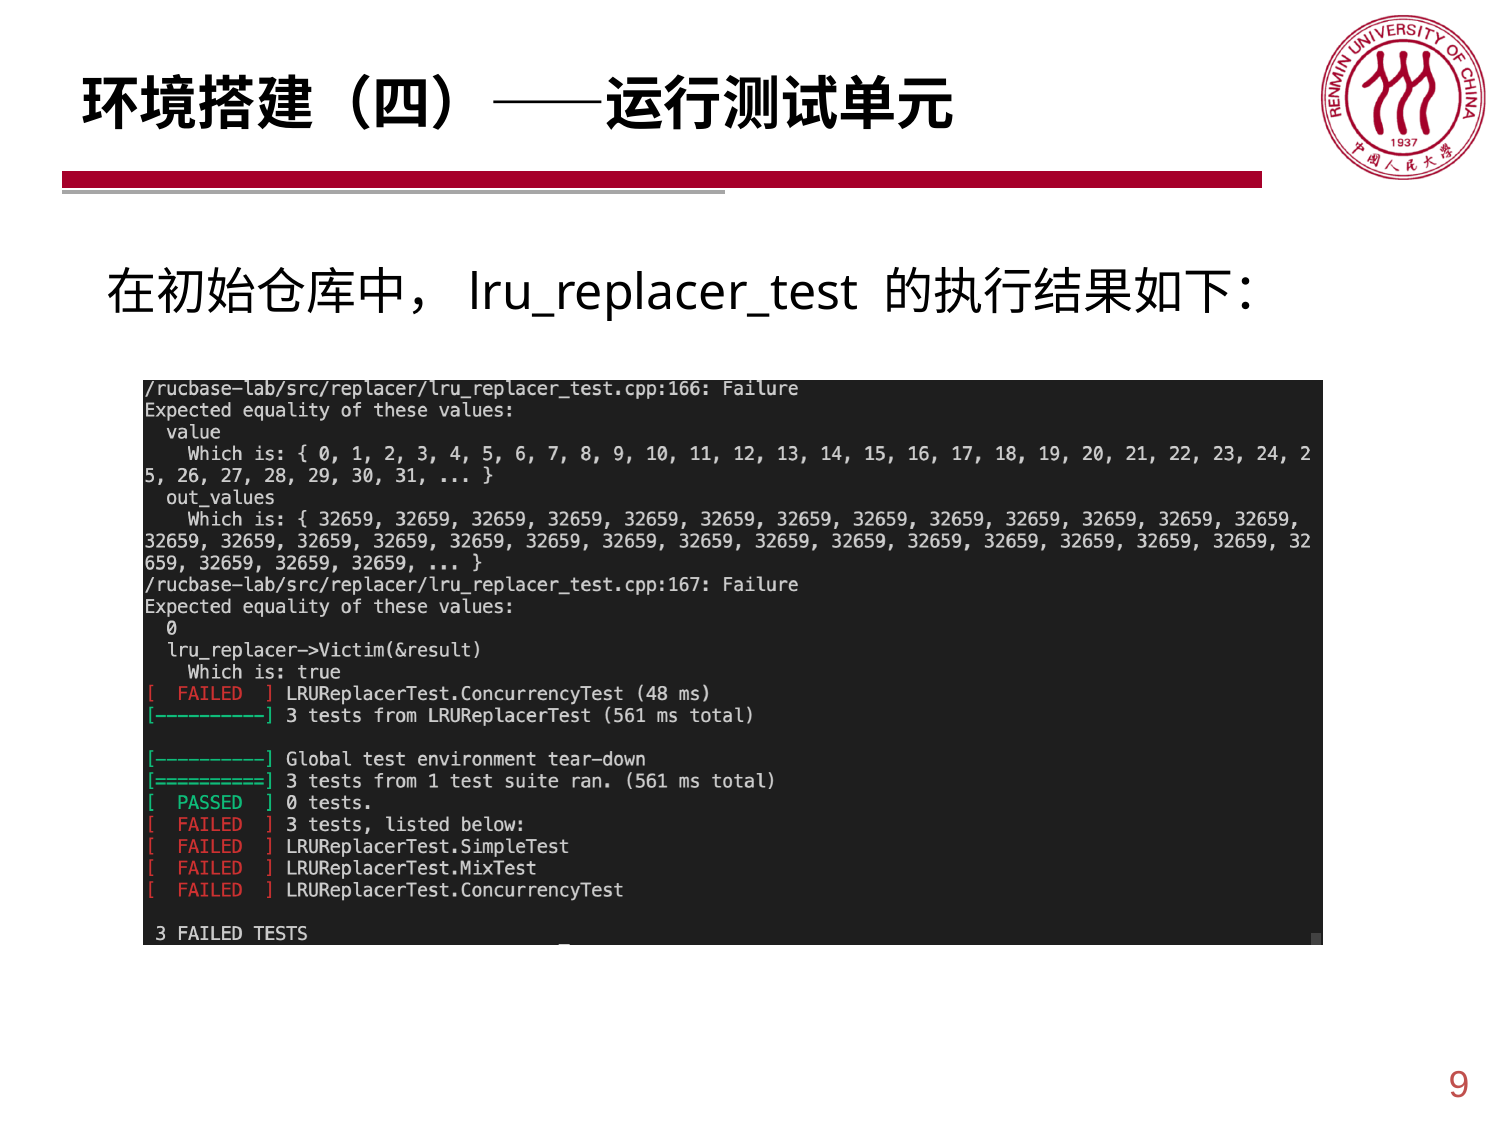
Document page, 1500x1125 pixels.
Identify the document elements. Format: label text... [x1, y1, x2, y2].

text_box 在初始仓库中，lru_replacer_test 的执行结果如下： [91, 259, 1388, 369]
text_box [66, 246, 1400, 924]
picture [1320, 14, 1486, 180]
picture [143, 380, 1323, 945]
title 环境搭建（四）——运行测试单元 [66, 36, 1361, 166]
